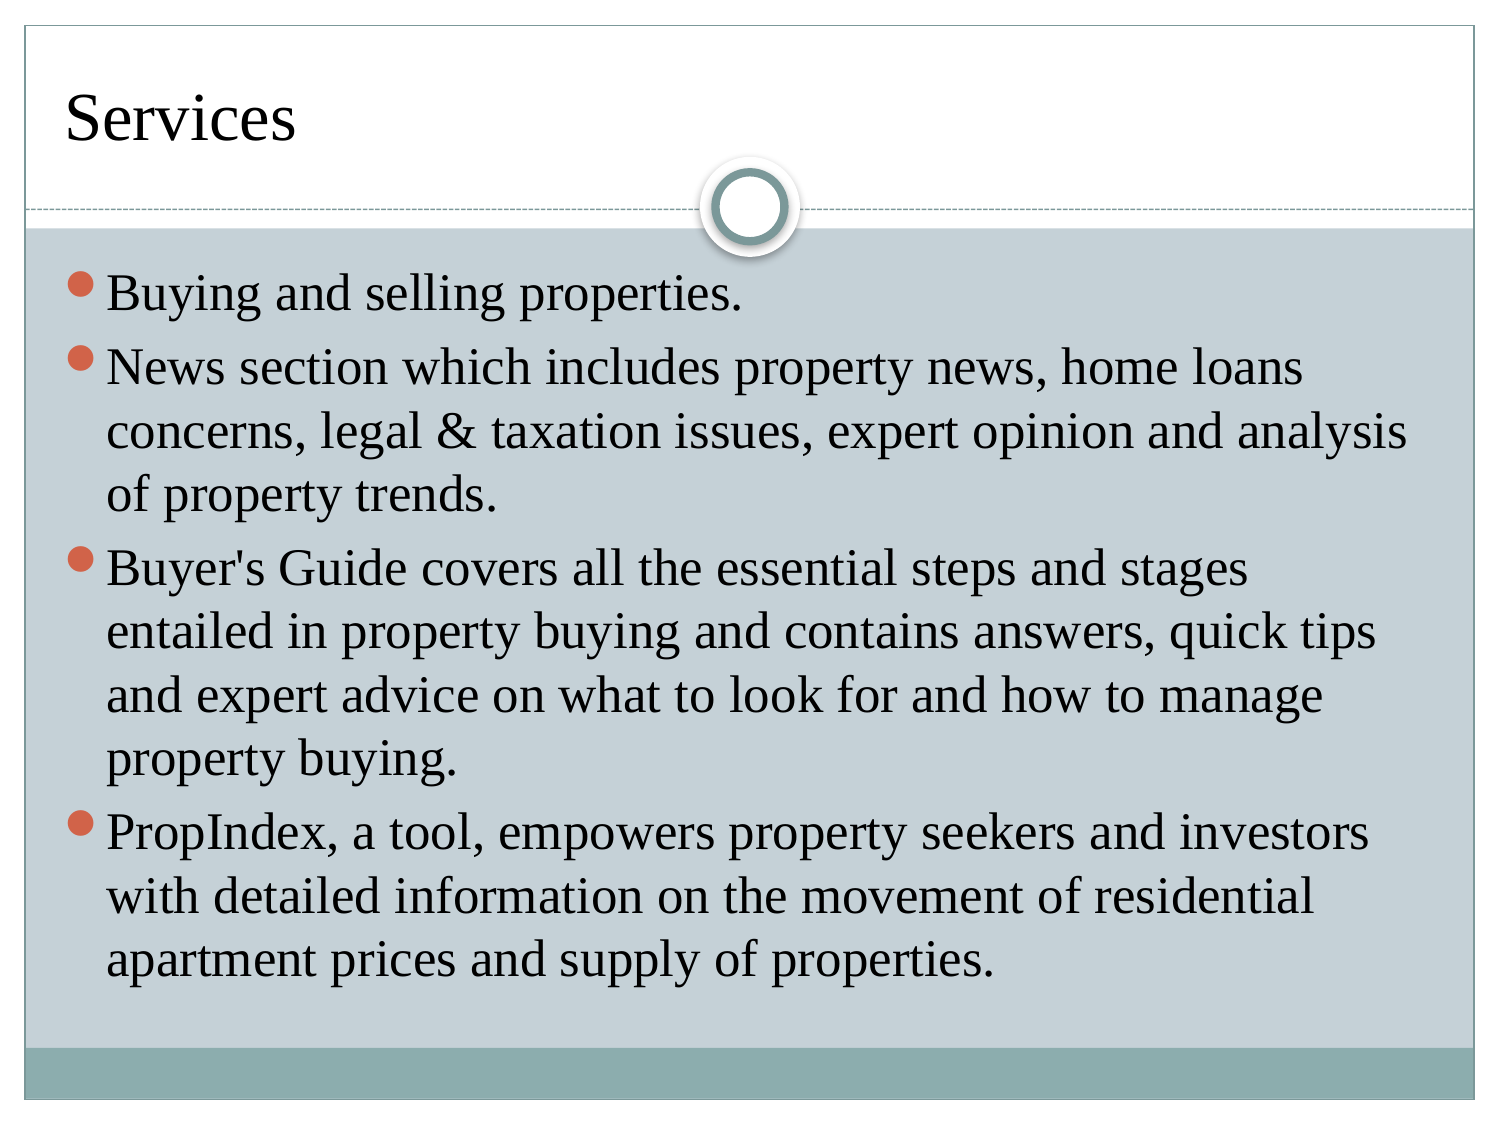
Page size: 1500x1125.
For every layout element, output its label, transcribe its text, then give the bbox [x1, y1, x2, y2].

list Buying and selling properties. News section which includes property news, home loans concerns, legal & taxation issues, expert opinion and analysis of property trends. Buyer's Guide covers all the essential steps and stages entailed in property buying and contains answers, quick tips and expert advice on what to look for and how to manage property buying. PropIndex, a tool, empowers property seekers and investors with detailed information on the movement of residential apartment prices and supply of properties. [49, 250, 1445, 1001]
title Services [49, 37, 1450, 162]
